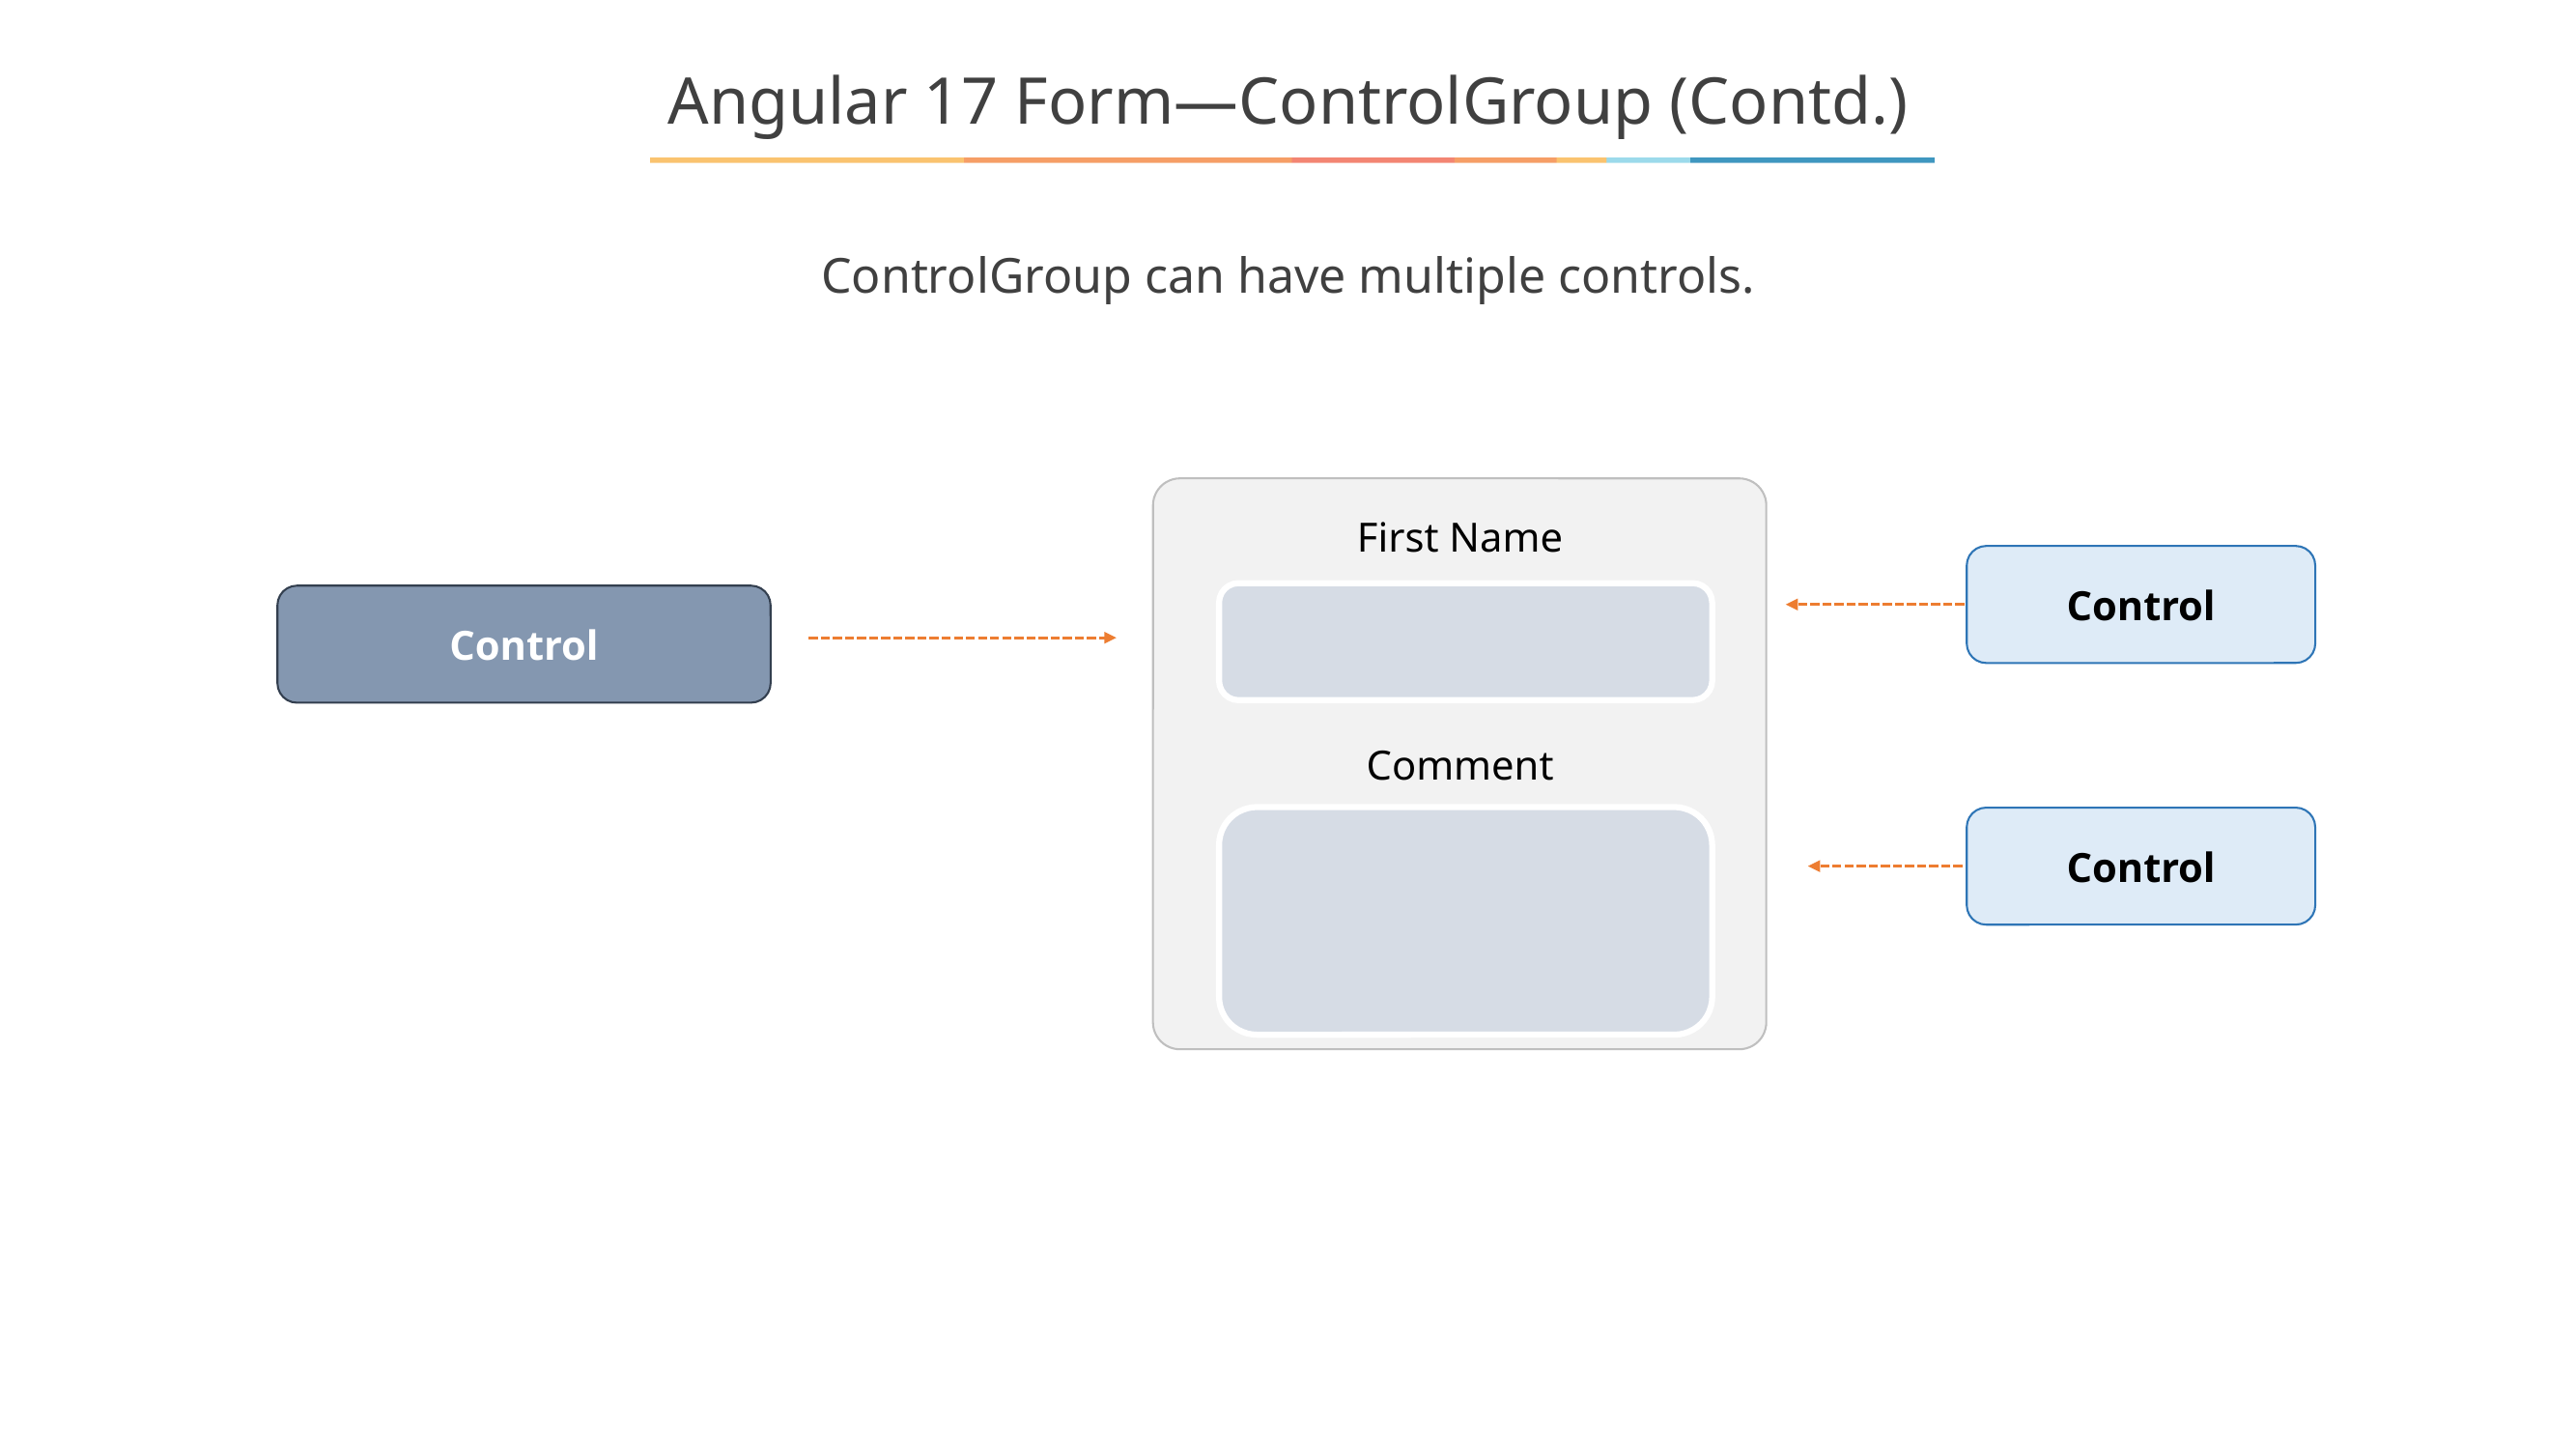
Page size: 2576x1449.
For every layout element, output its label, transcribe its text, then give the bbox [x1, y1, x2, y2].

text_box Control [1966, 545, 2317, 665]
title Angular 17 Form—ControlGroup (Contd.) [0, 50, 2576, 156]
text_box ControlGroup can have multiple controls. [781, 238, 1795, 311]
text_box Control [1966, 807, 2317, 926]
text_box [277, 478, 1767, 1050]
picture [650, 140, 1935, 181]
